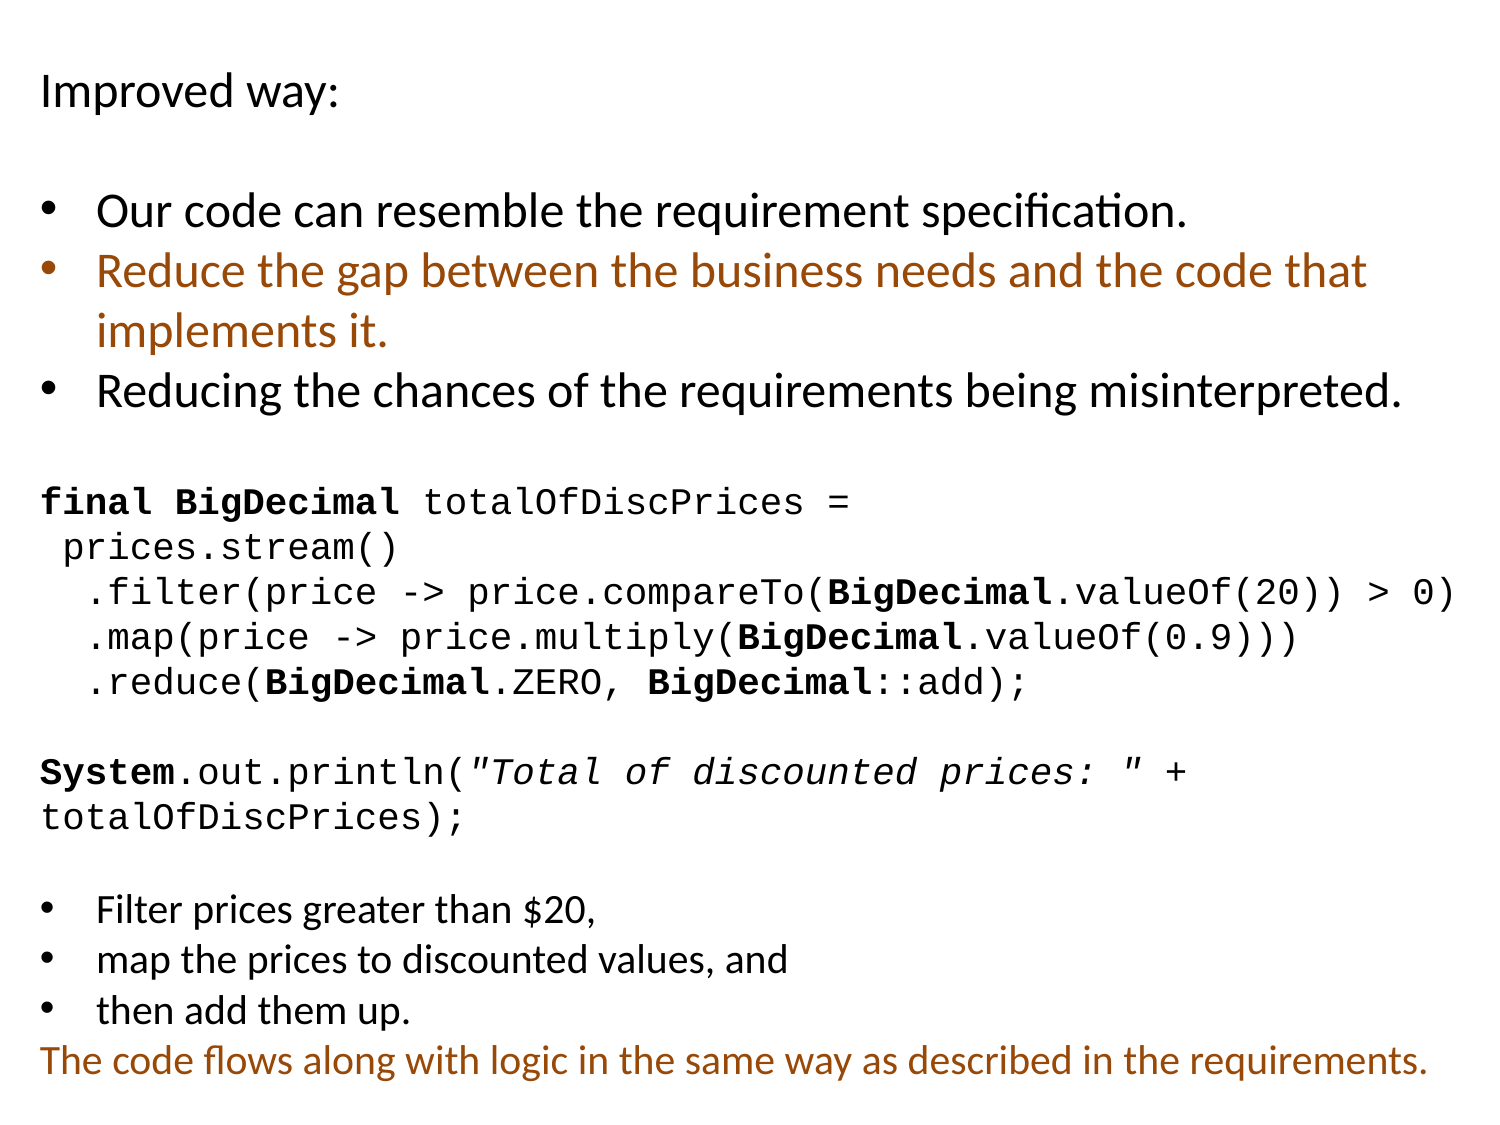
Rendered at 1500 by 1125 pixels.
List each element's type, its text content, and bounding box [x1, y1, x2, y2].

text_box Improved way: Our code can resemble the requirement specification. Reduce the gap between the business needs and the code that implements it. Reducing the chances of the requirements being misinterpreted. final BigDecimal totalOfDiscPrices = prices.stream() .filter(price -> price.compareTo(BigDecimal.valueOf(20)) > 0) .map(price -> price.multiply(BigDecimal.valueOf(0.9))) .reduce(BigDecimal.ZERO, BigDecimal::add); System.out.println("Total of discounted prices: " + totalOfDiscPrices); Filter prices greater than $20, map the prices to discounted values, and then add them up. The code flows along with logic in the same way as described in the requirements. [24, 49, 1488, 1090]
